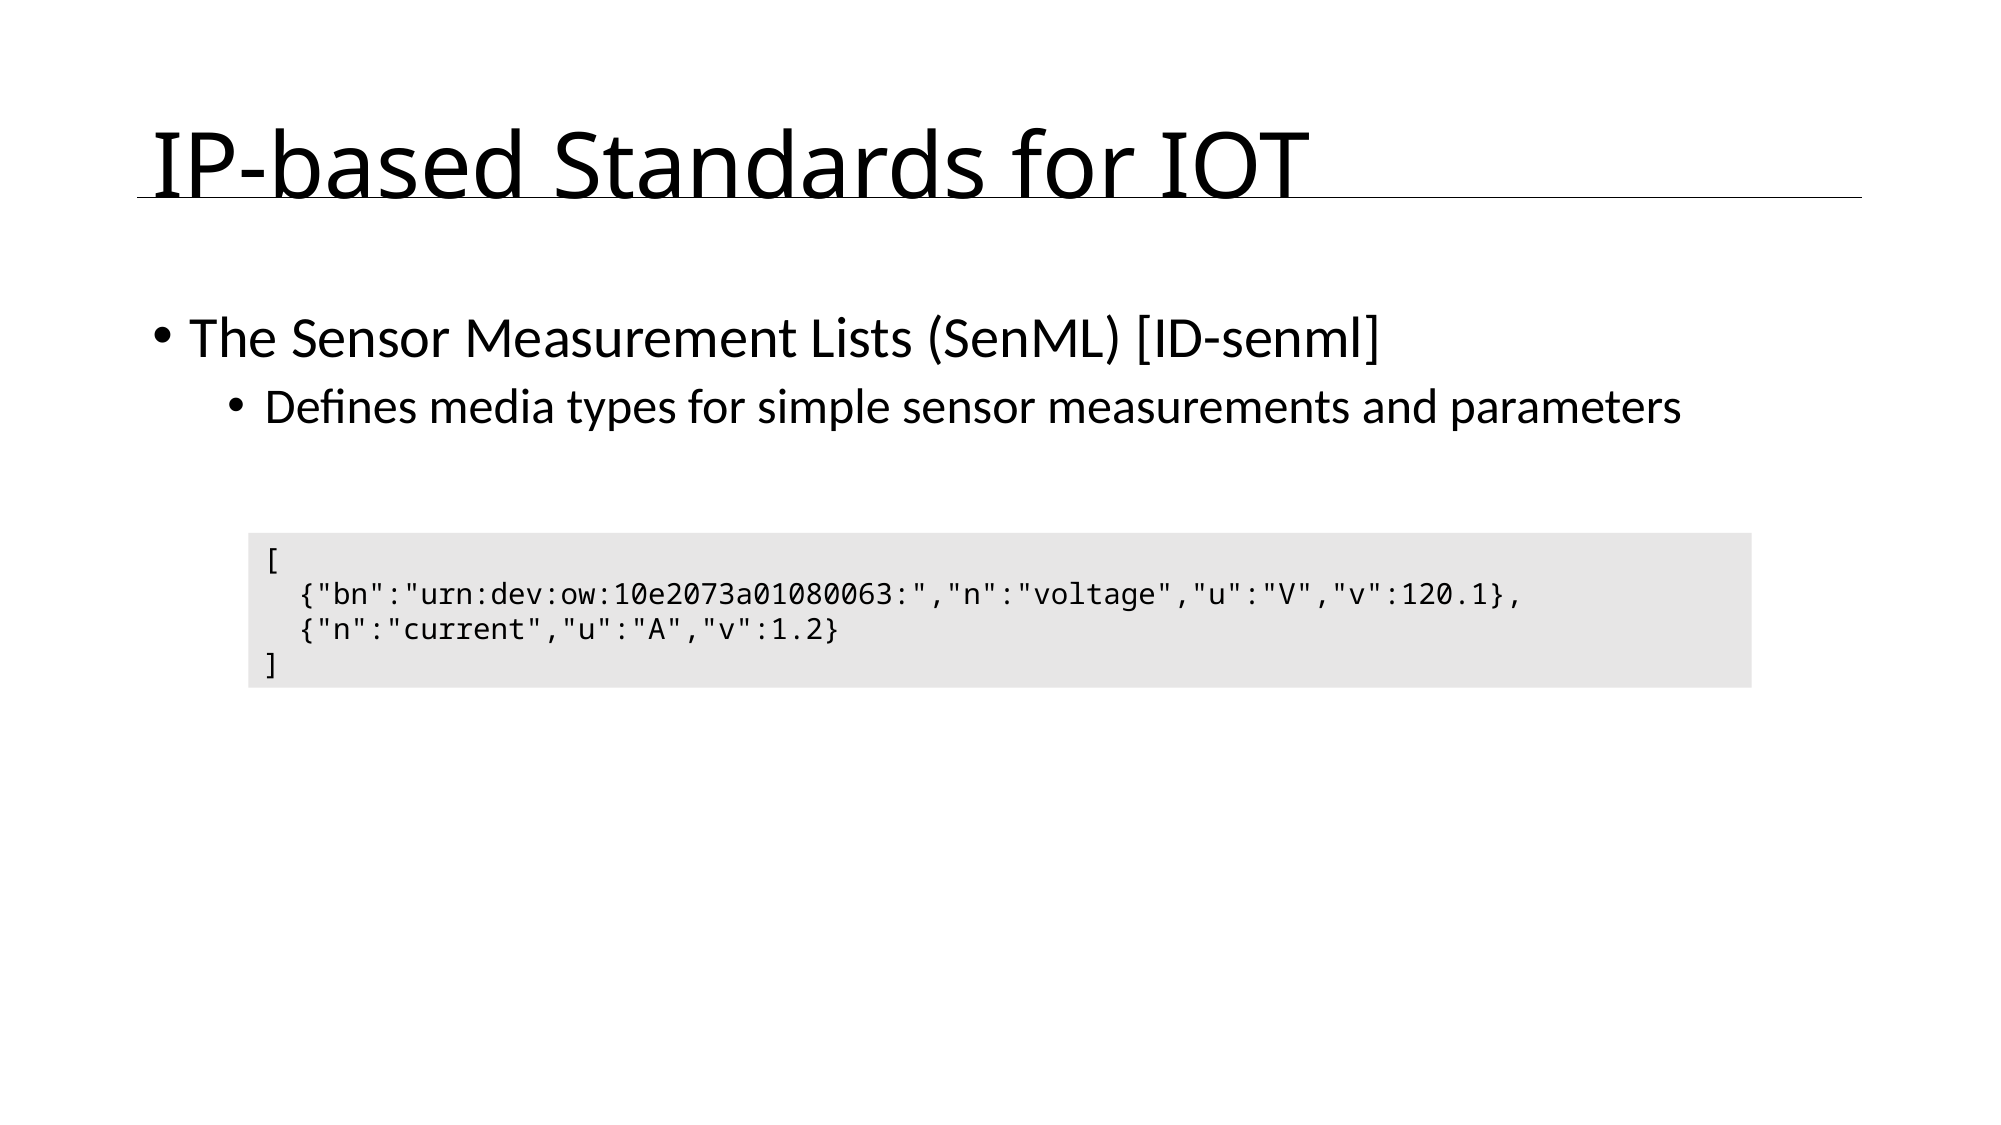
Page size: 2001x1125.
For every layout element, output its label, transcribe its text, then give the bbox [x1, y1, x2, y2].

text_box The Sensor Measurement Lists (SenML) [ID-senml] Defines media types for simple sensor measurements and parameters [137, 299, 1863, 612]
text_box [ {"bn":"urn:dev:ow:10e2073a01080063:","n":"voltage","u":"V","v":120.1}, {"n":"current","u":"A","v":1.2} ] [248, 532, 1752, 688]
title IP-based Standards for IOT [137, 59, 1863, 278]
